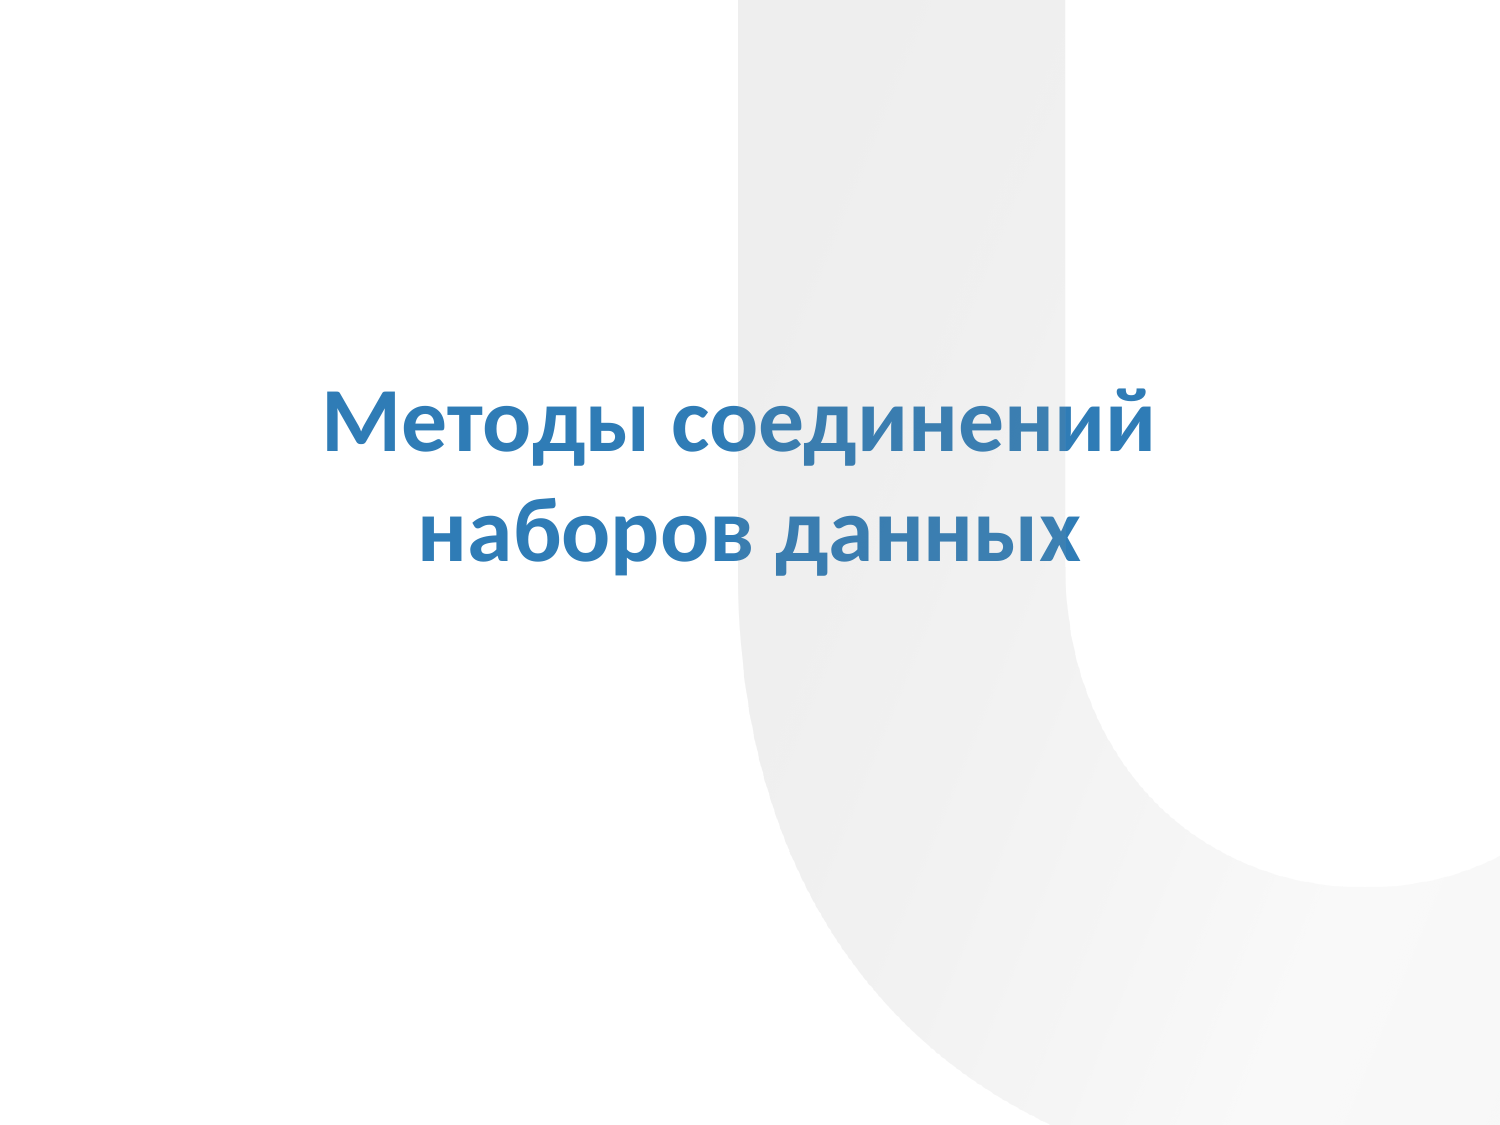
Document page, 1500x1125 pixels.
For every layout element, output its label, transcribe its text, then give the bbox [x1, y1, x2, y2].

title Методы соединений наборов данных [100, 349, 732, 591]
picture [737, 0, 1500, 1125]
